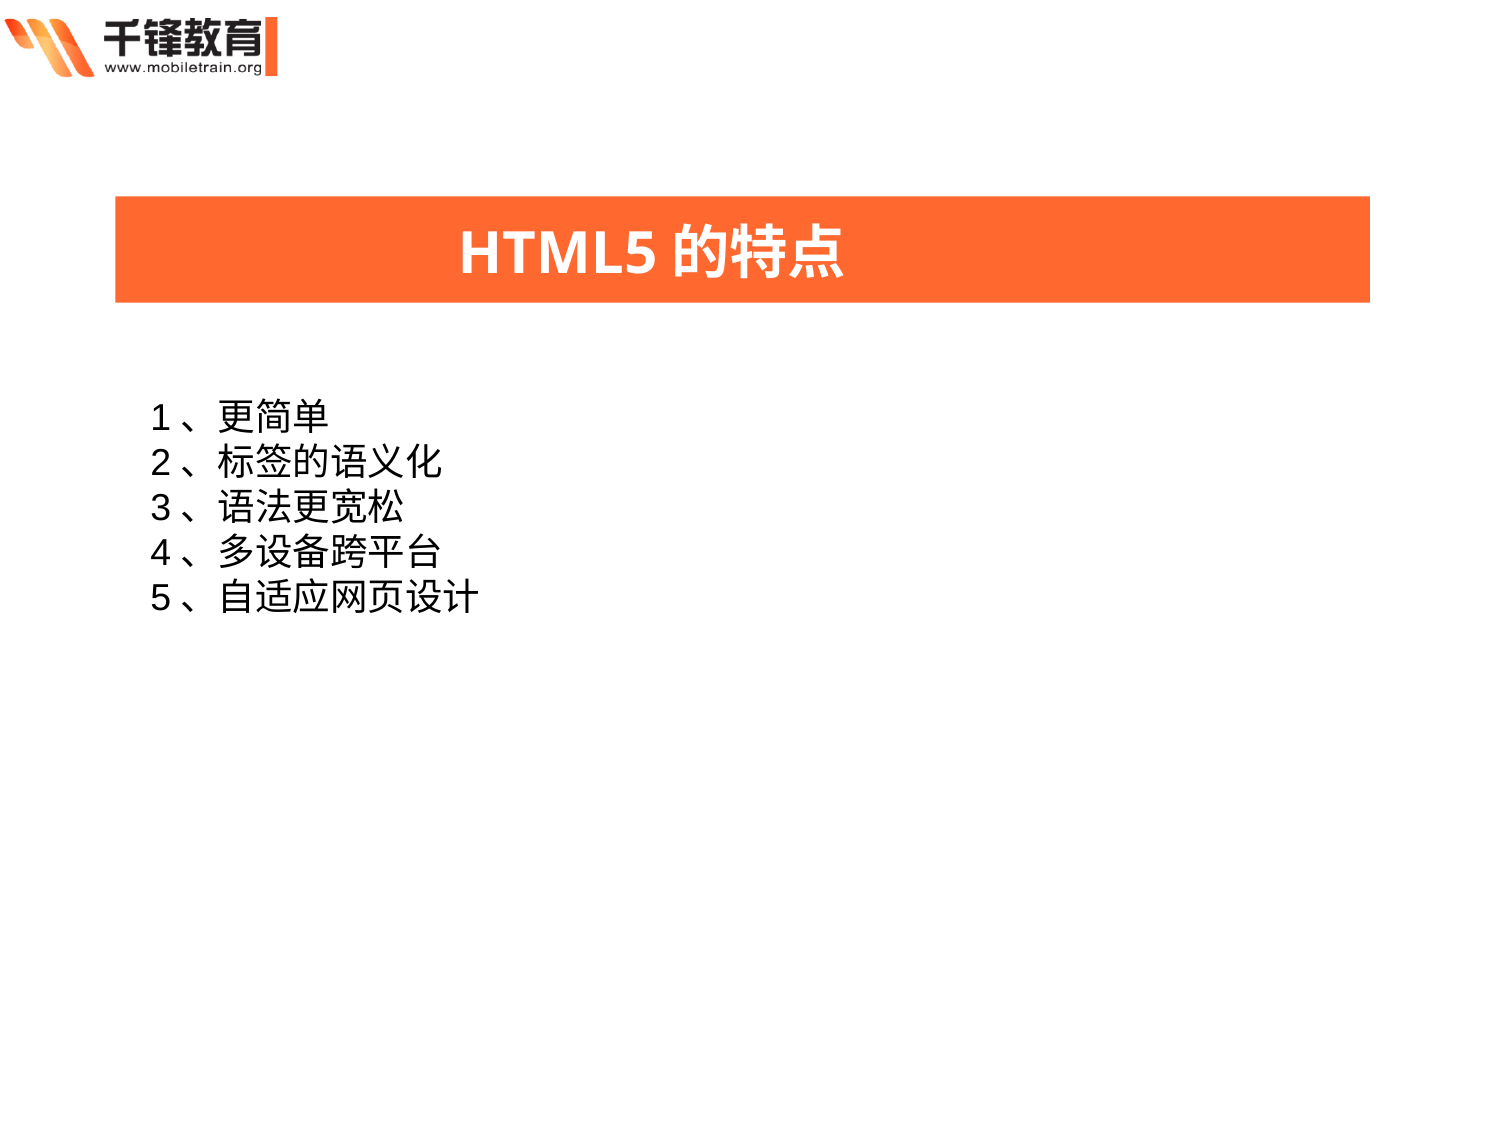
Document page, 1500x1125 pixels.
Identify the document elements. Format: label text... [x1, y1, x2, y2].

text_box 1、更简单 2、标签的语义化 3、语法更宽松 4、多设备跨平台 5、自适应网页设计 [135, 385, 1259, 626]
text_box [115, 196, 1371, 303]
picture [3, 18, 261, 79]
